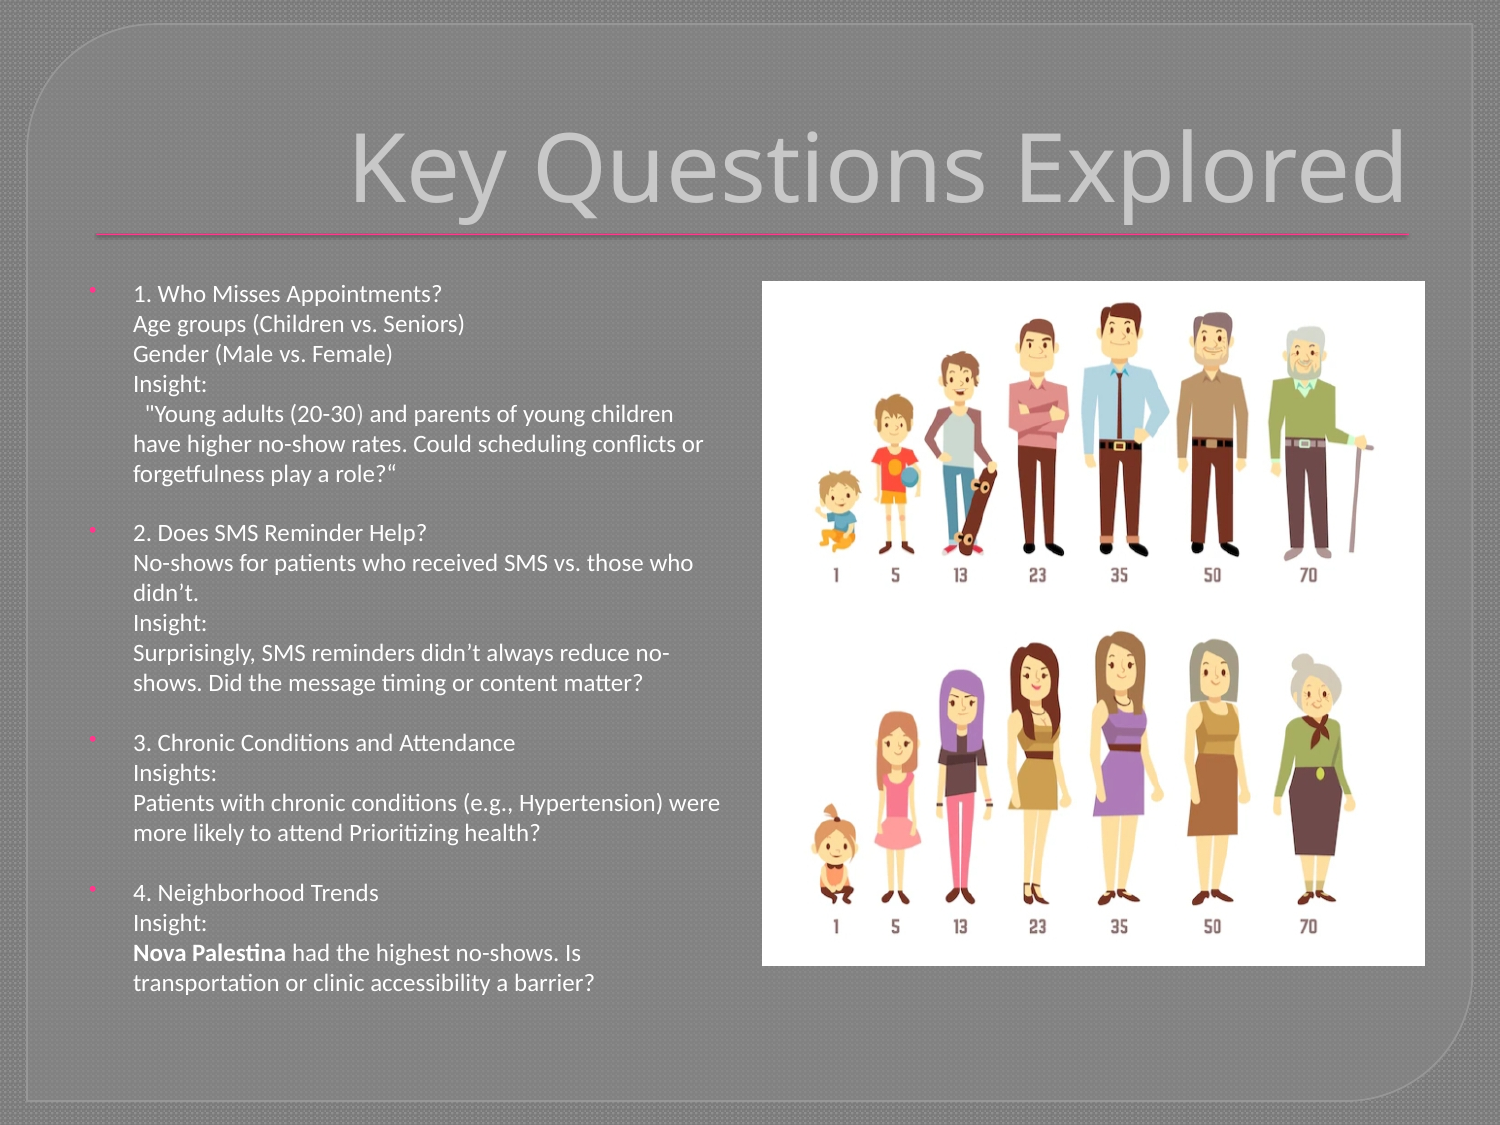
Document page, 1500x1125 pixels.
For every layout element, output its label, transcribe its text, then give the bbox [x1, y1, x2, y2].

title Key Questions Explored [75, 41, 1425, 230]
list 1. Who Misses Appointments? Age groups (Children vs. Seniors) Gender (Male vs. Female) Insight: "Young adults (20-30) and parents of young children have higher no-show rates. Could scheduling conflicts or forgetfulness play a role?“ 2. Does SMS Reminder Help? No-shows for patients who received SMS vs. those who didn’t. Insight: Surprisingly, SMS reminders didn’t always reduce no-shows. Did the message timing or content matter? 3. Chronic Conditions and Attendance Insights: Patients with chronic conditions (e.g., Hypertension) were more likely to attend Prioritizing health? 4. Neighborhood Trends Insight: Nova Palestina had the highest no-shows. Is transportation or clinic accessibility a barrier? [75, 270, 738, 1013]
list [762, 280, 1426, 966]
